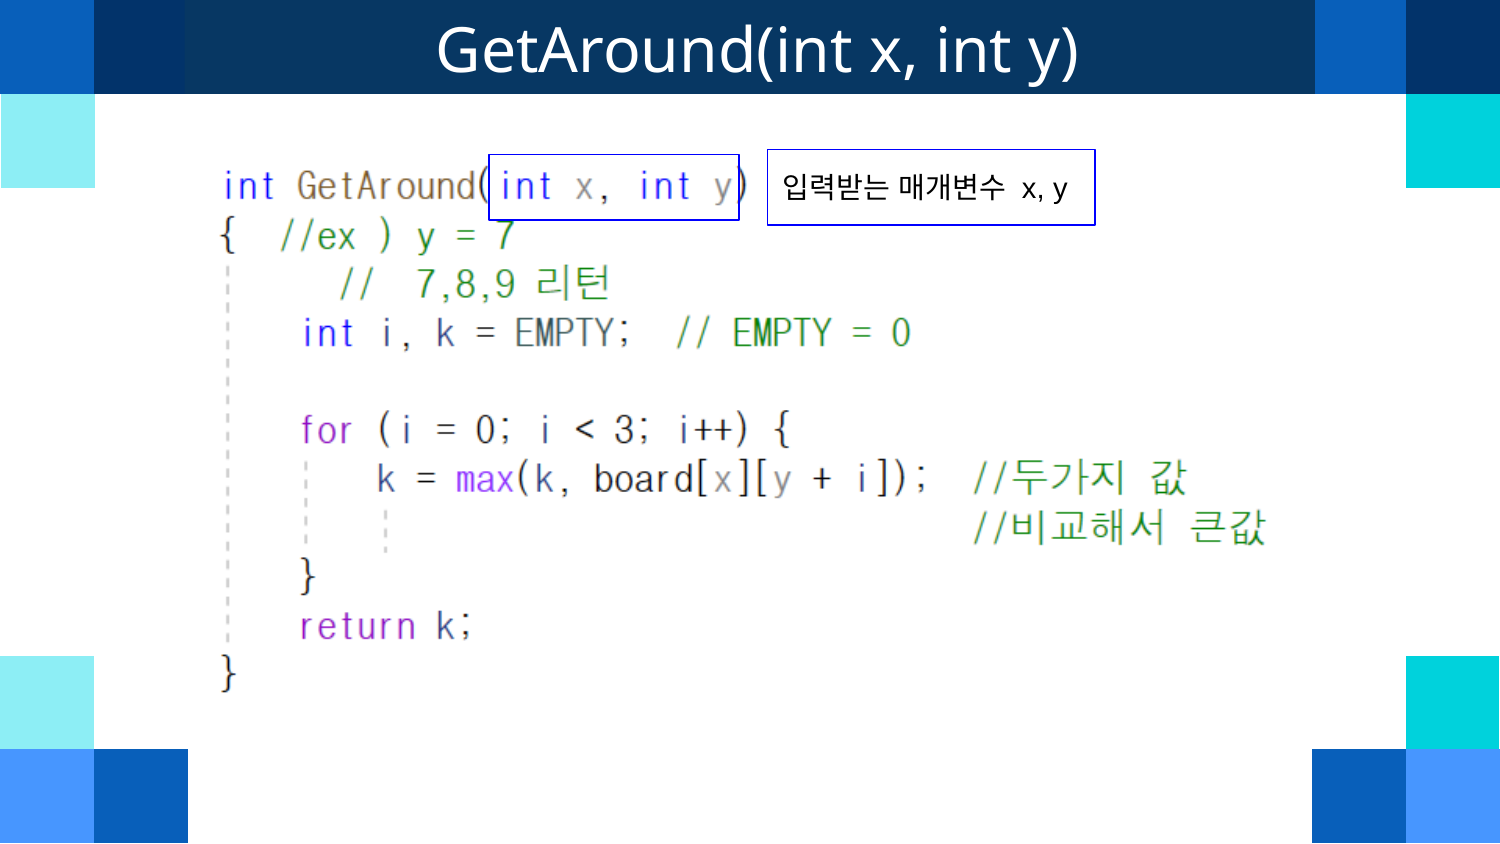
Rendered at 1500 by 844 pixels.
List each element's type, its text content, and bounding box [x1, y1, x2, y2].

text_box [489, 154, 740, 158]
title GetAround(int x, int y) [184, 0, 1315, 94]
picture [216, 160, 1284, 705]
text_box 입력받는 매개변수 x, y [767, 149, 1096, 158]
